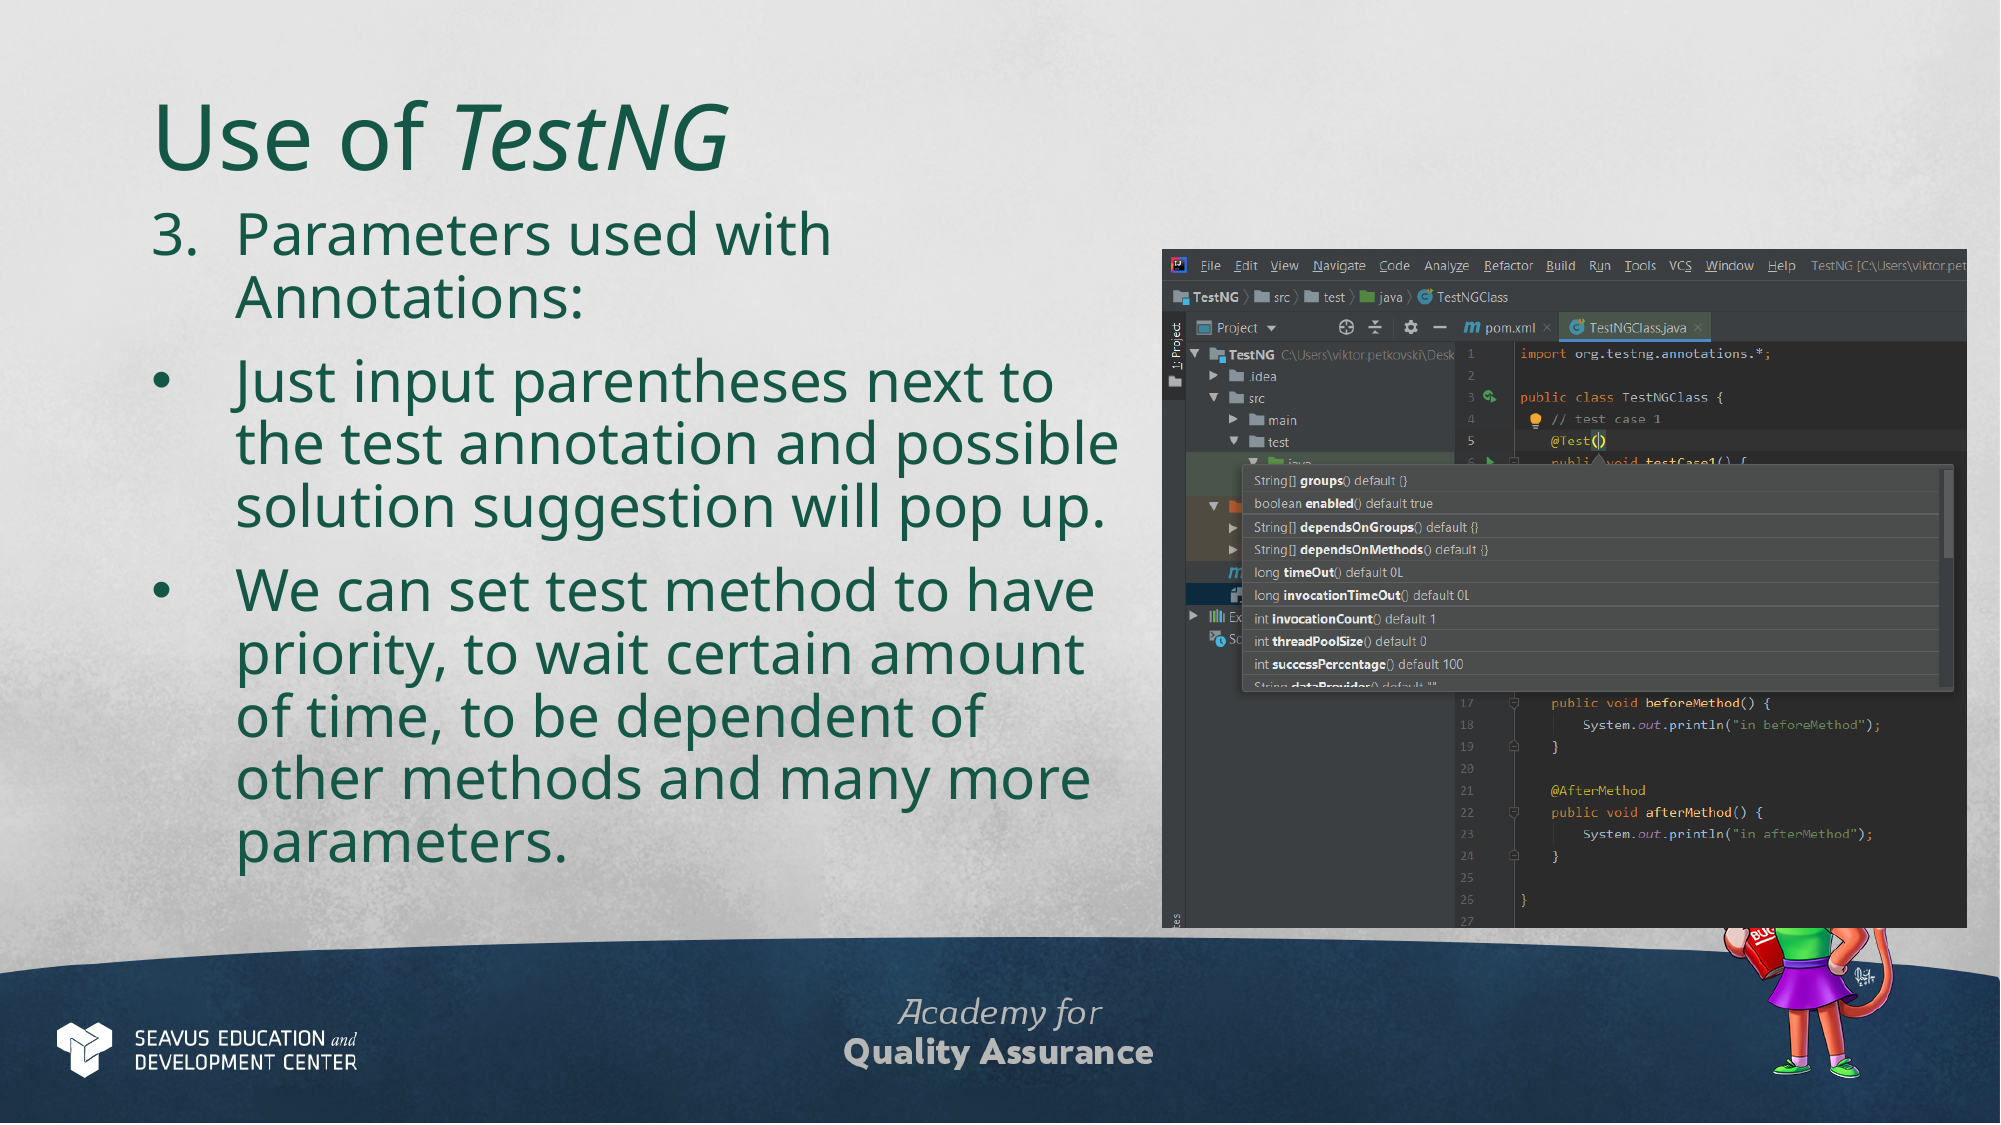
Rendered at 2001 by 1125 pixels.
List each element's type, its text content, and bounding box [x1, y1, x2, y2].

list Parameters used with Annotations: Just input parentheses next to the test annotation and possible solution suggestion will pop up. We can set test method to have priority, to wait certain amount of time, to be dependent of other methods and many more parameters. [136, 197, 1163, 947]
picture [0, 0, 2001, 1125]
title Use of TestNG [136, 54, 1862, 198]
